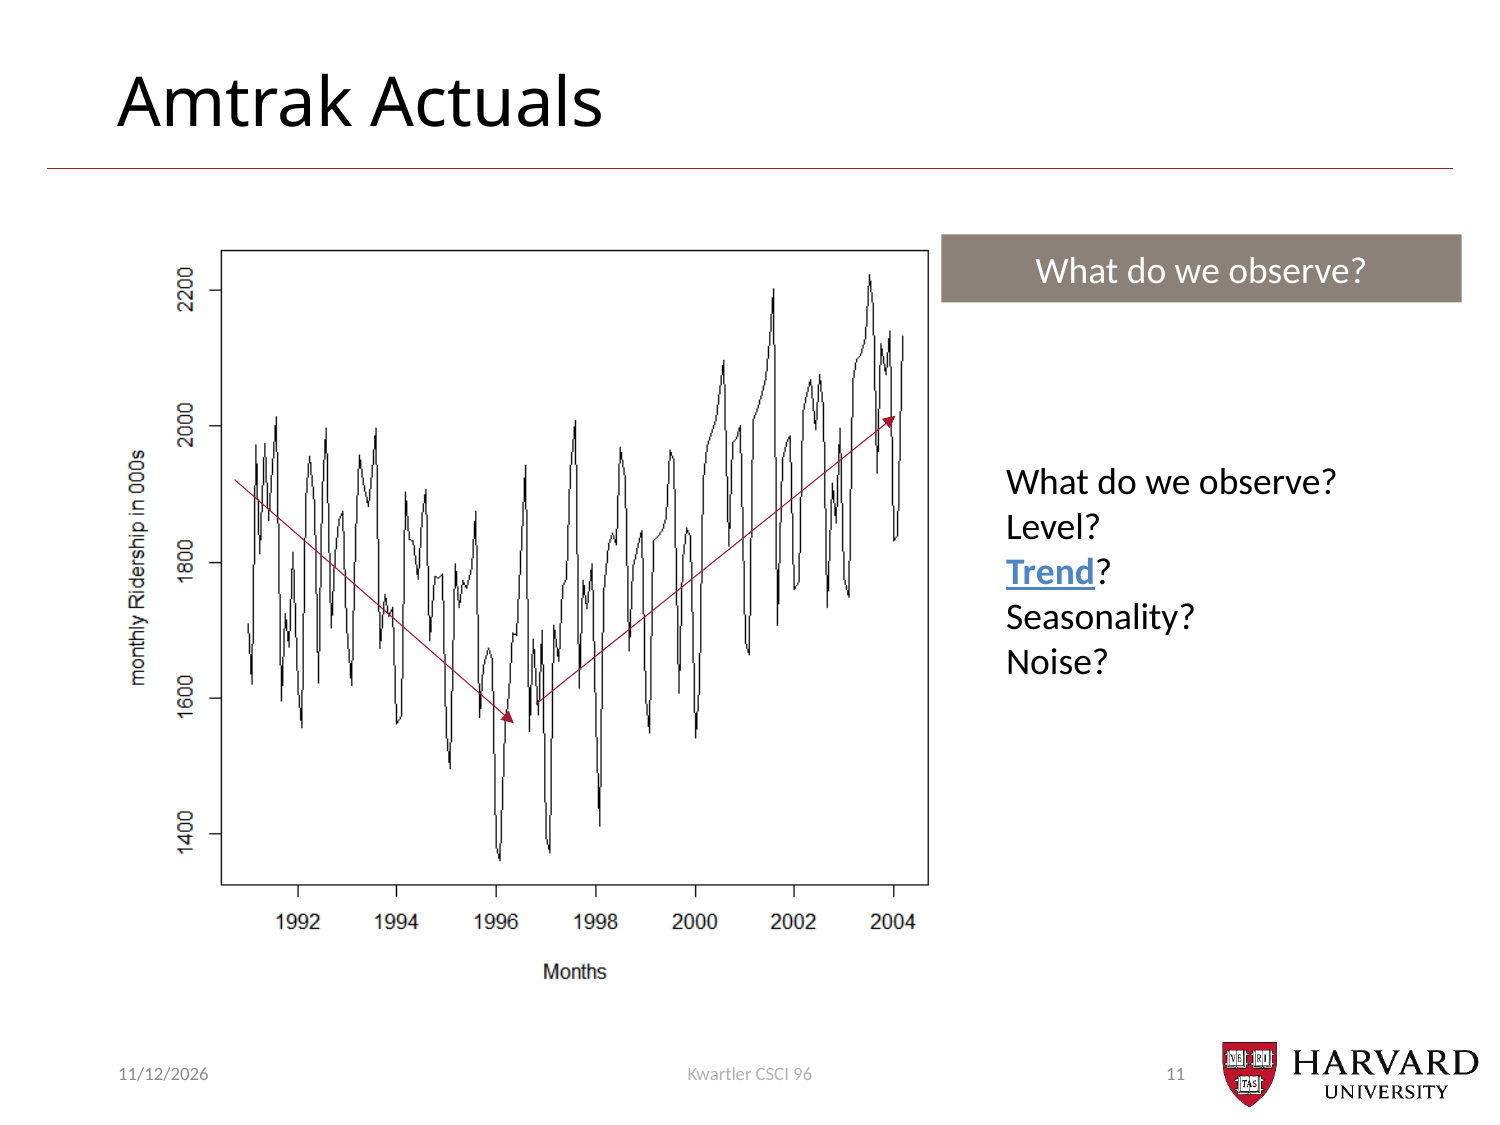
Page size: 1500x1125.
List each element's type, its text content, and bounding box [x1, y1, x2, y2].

text_box What do we observe? [940, 233, 1463, 303]
title Amtrak Actuals [103, 59, 1397, 157]
picture [1200, 1024, 1500, 1125]
picture [124, 236, 938, 988]
footer Kwartler CSCI 96 [496, 1042, 1004, 1103]
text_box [234, 479, 514, 724]
text_box What do we observe? Level? Trend? Seasonality? Noise? [991, 449, 1354, 690]
slide_number 11 [1059, 1042, 1200, 1103]
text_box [536, 415, 896, 704]
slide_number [103, 1042, 441, 1103]
